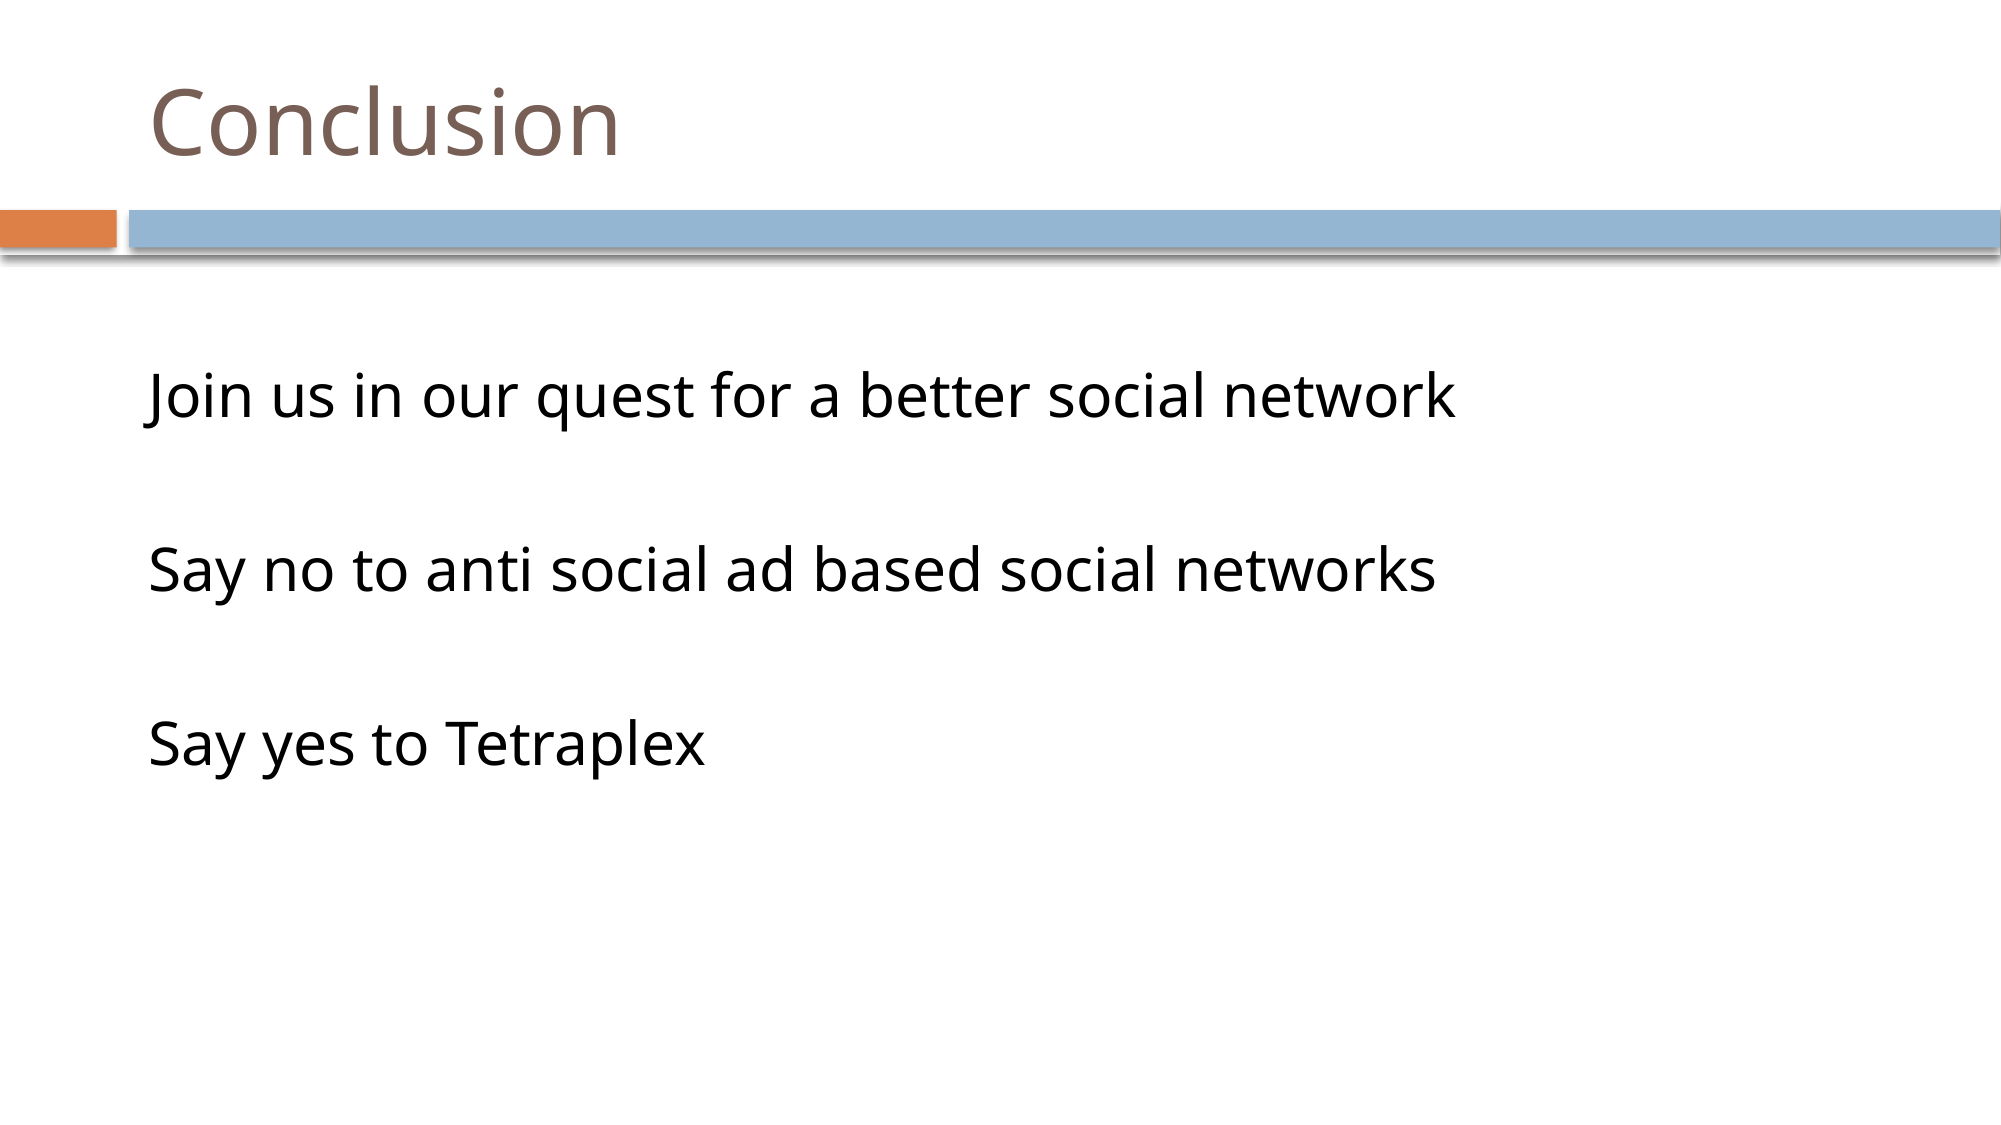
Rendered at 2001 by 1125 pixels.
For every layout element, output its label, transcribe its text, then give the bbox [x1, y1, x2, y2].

list Join us in our quest for a better social network Say no to anti social ad based social networks Say yes to Tetraplex [133, 262, 1918, 1000]
title Conclusion [133, 37, 1918, 200]
